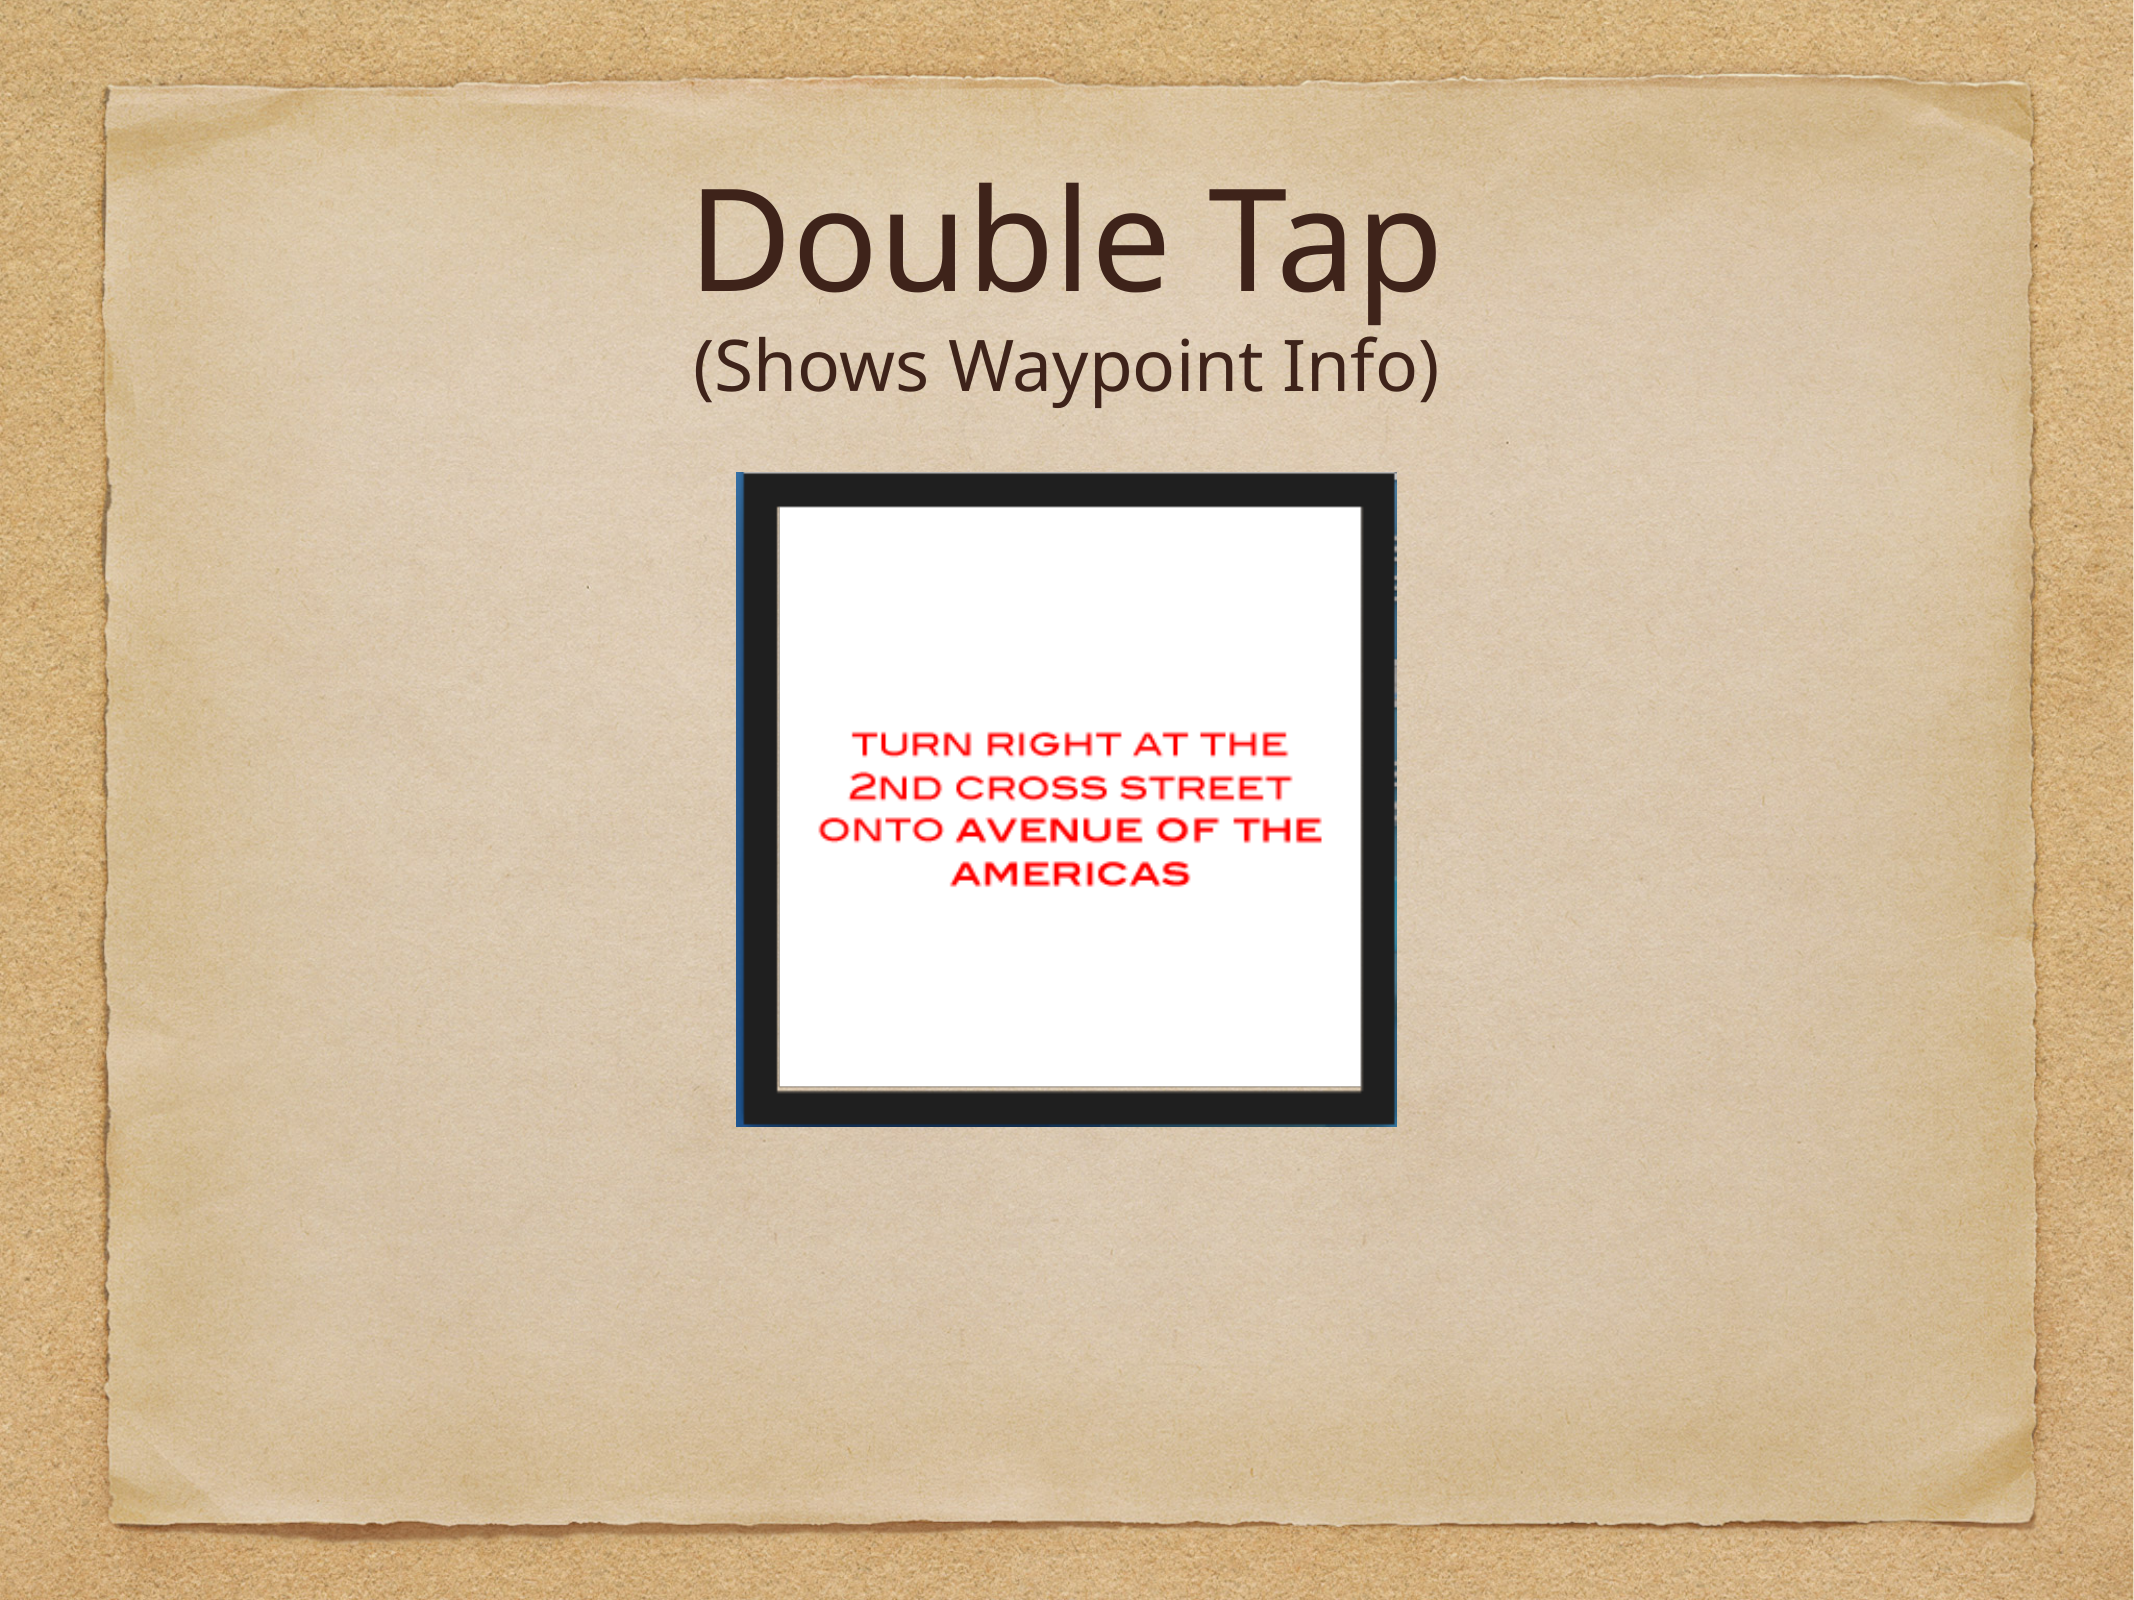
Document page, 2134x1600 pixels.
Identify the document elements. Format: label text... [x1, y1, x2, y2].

picture [0, 0, 2134, 1600]
title Double Tap (Shows Waypoint Info) [207, 103, 1926, 451]
